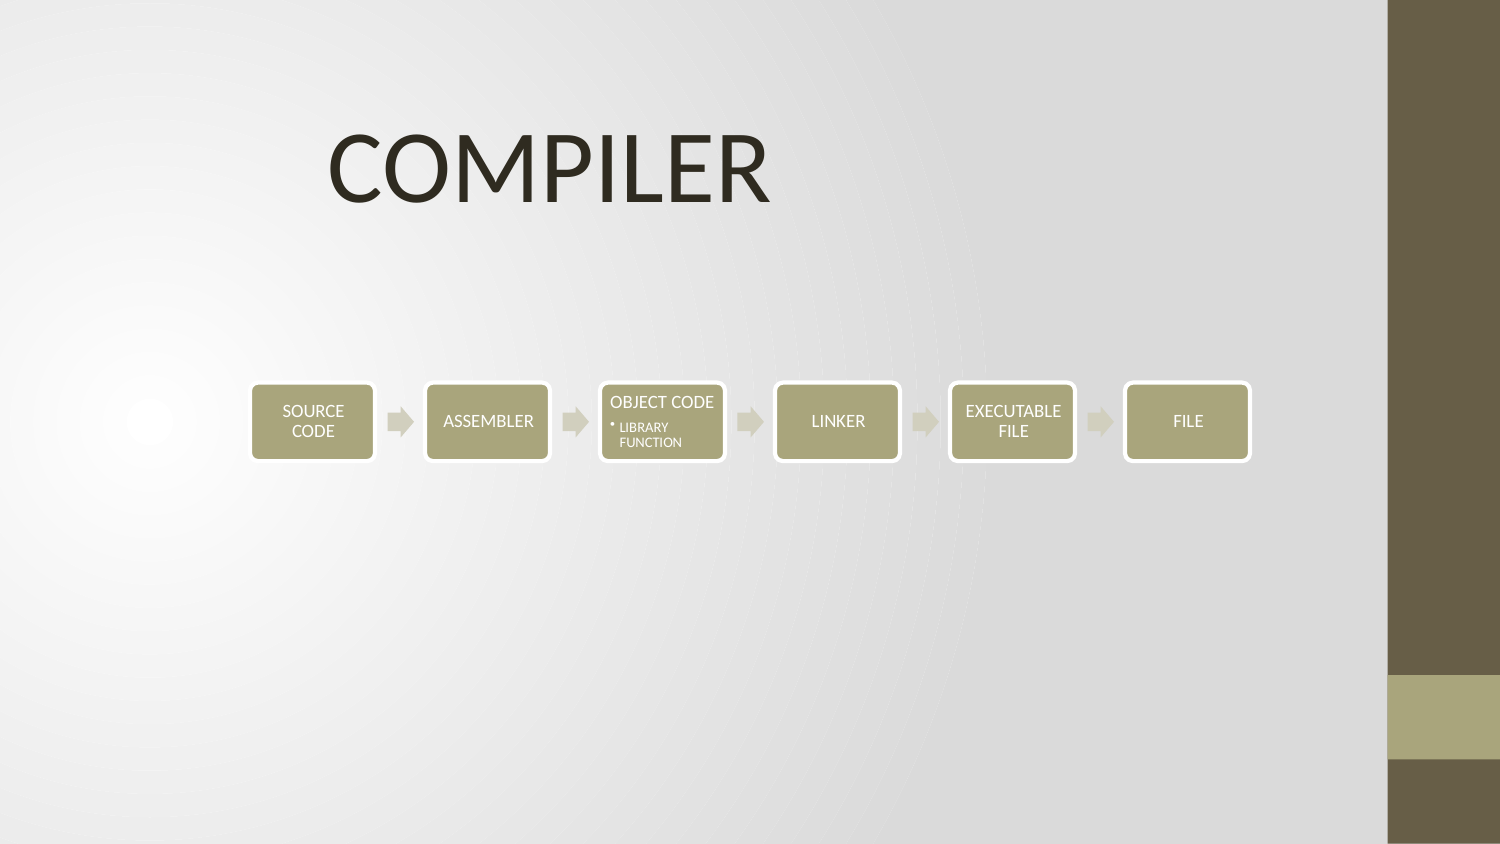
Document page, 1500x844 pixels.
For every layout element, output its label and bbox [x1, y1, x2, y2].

text_box [249, 87, 1251, 756]
